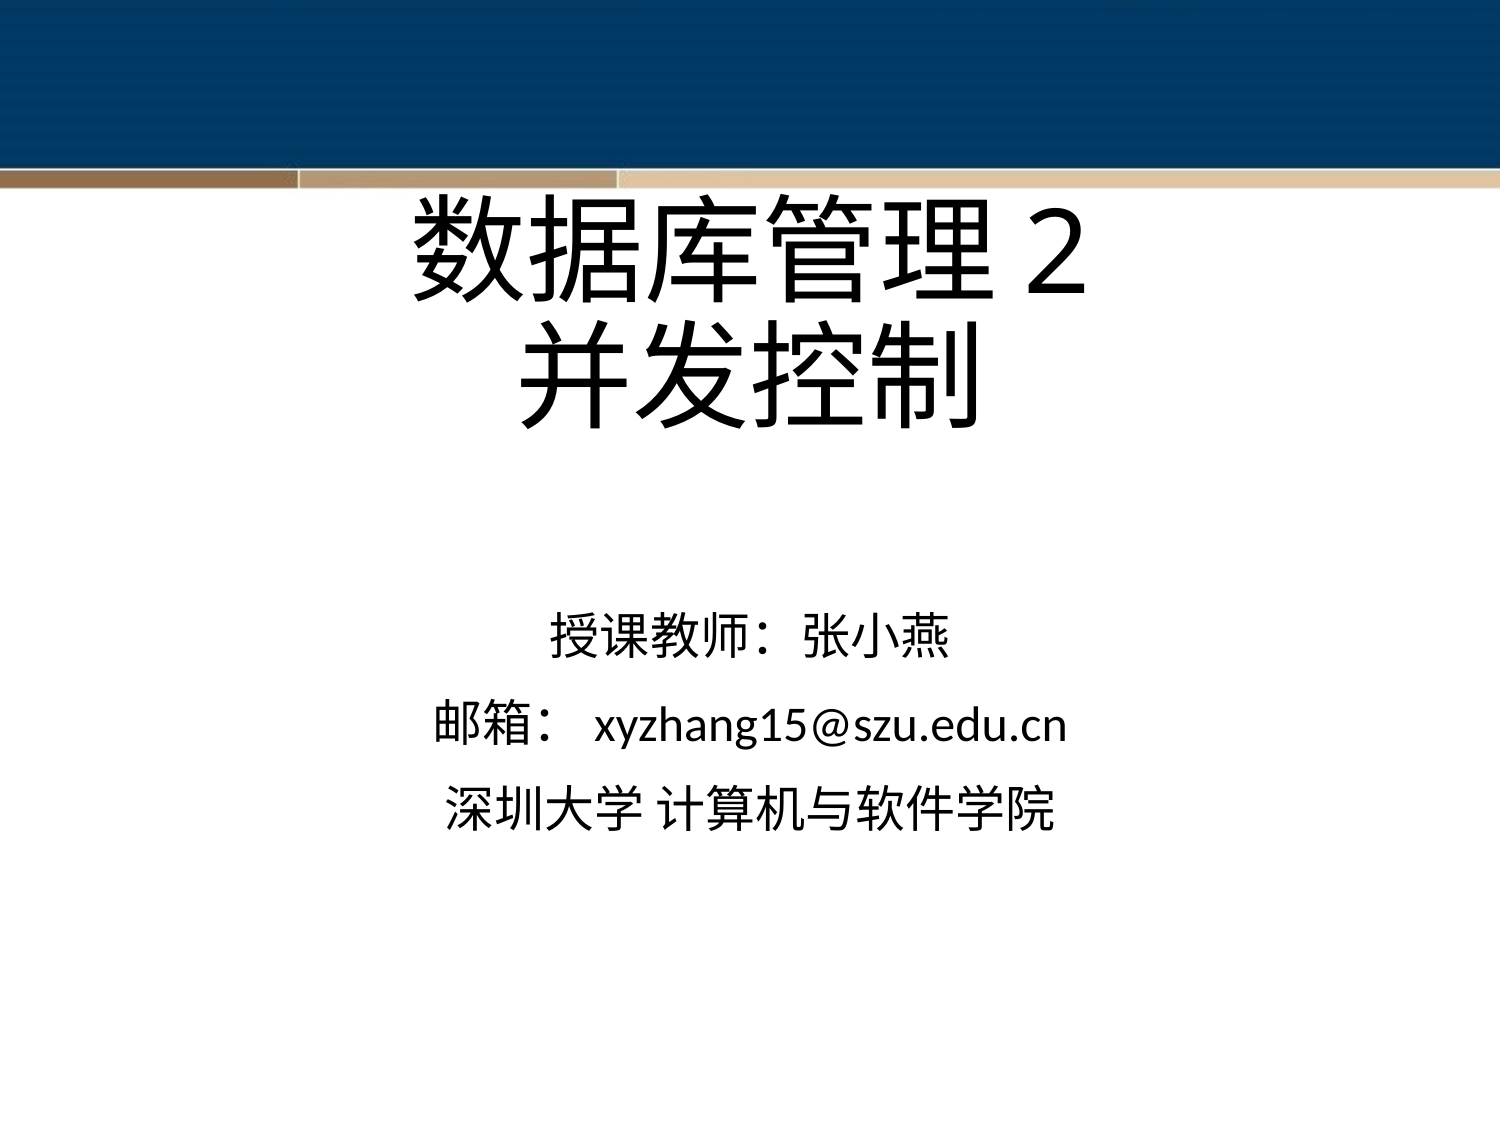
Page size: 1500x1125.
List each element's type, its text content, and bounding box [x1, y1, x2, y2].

subtitle 授课教师：张小燕 邮箱：xyzhang15@szu.edu.cn 深圳大学 计算机与软件学院 [187, 590, 1313, 863]
title 数据库管理2 并发控制 [112, 184, 1388, 453]
picture [0, 0, 1500, 1125]
